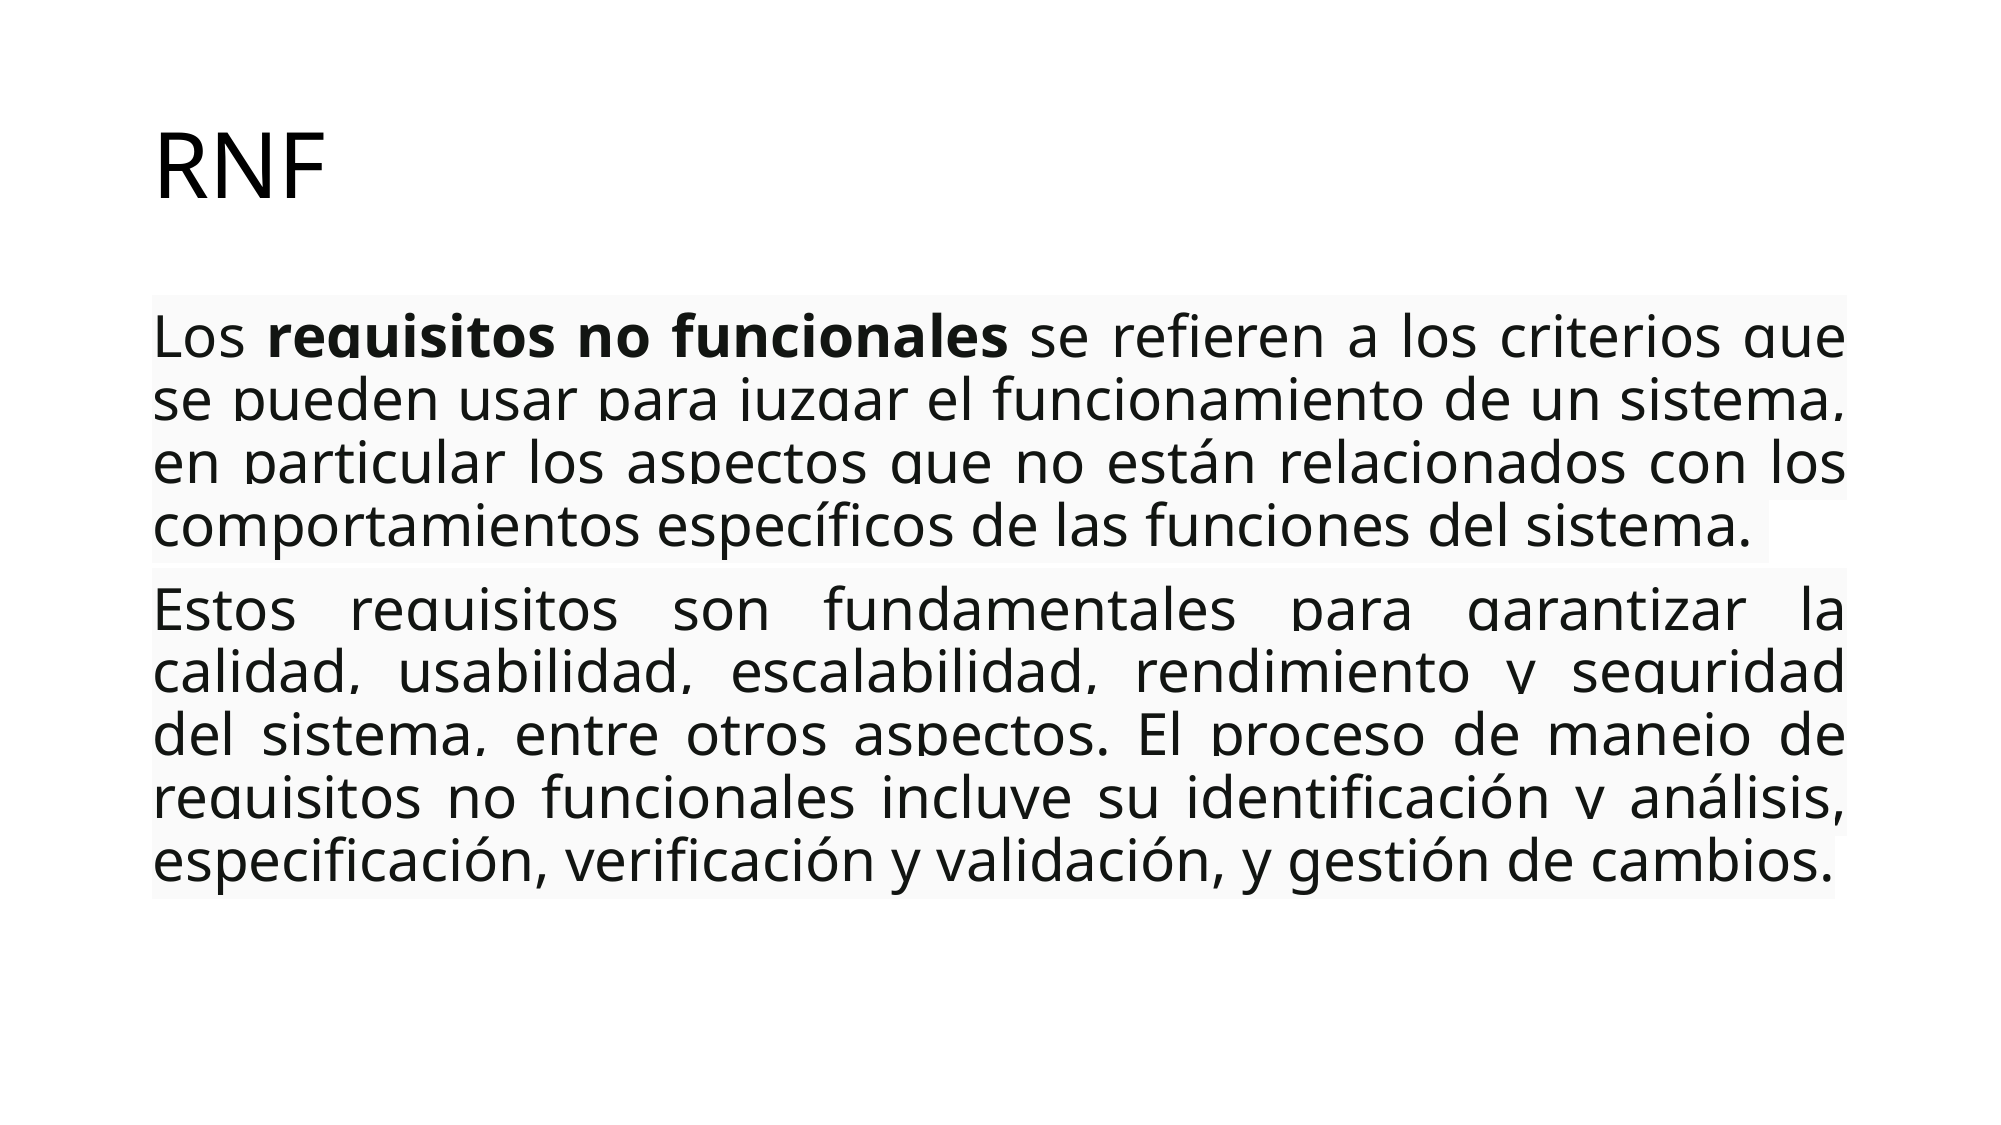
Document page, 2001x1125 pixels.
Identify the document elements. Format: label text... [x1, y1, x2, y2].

title RNF [137, 59, 1863, 278]
list Los requisitos no funcionales se refieren a los criterios que se pueden usar para juzgar el funcionamiento de un sistema, en particular los aspectos que no están relacionados con los comportamientos específicos de las funciones del sistema. Estos requisitos son fundamentales para garantizar la calidad, usabilidad, escalabilidad, rendimiento y seguridad del sistema, entre otros aspectos. El proceso de manejo de requisitos no funcionales incluye su identificación y análisis, especificación, verificación y validación, y gestión de cambios. [137, 299, 1863, 1014]
